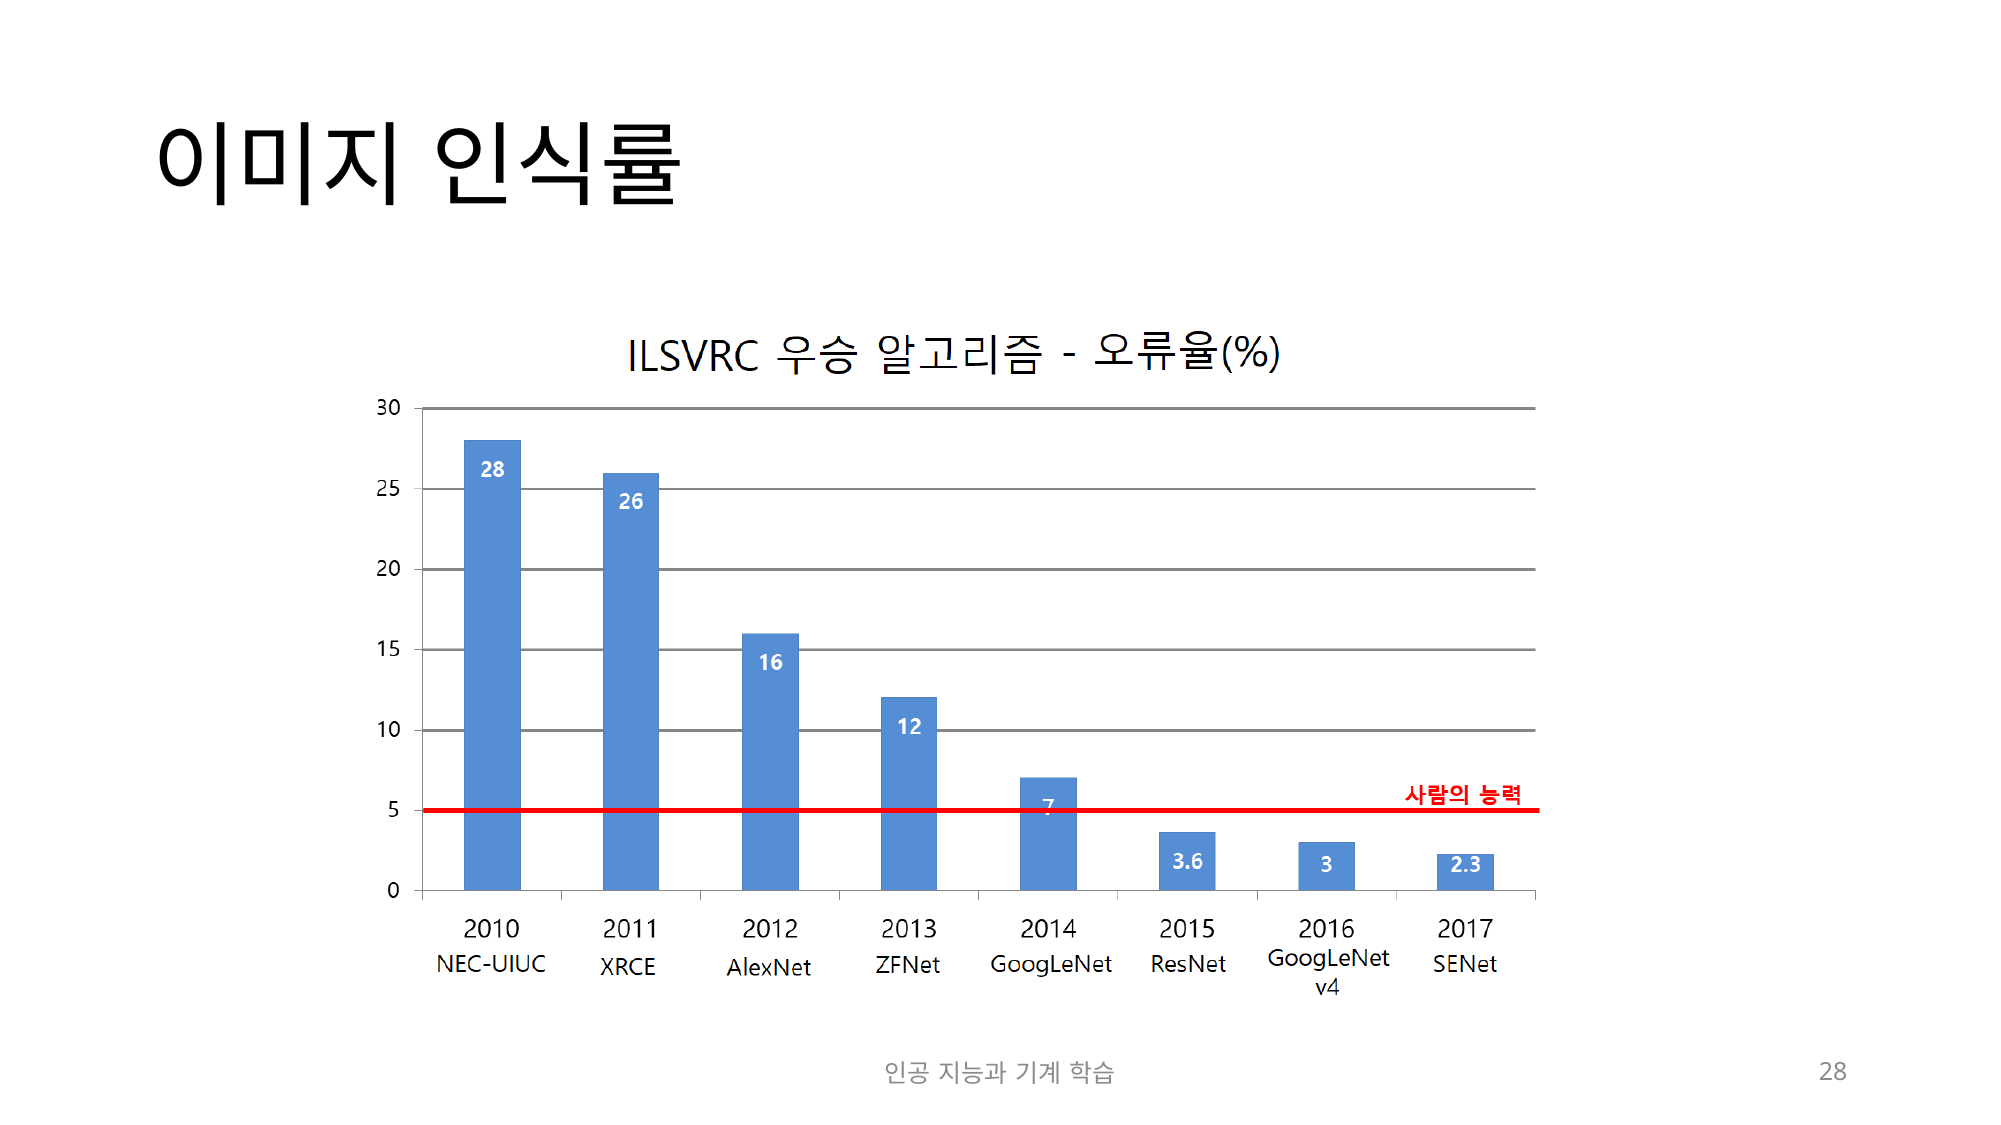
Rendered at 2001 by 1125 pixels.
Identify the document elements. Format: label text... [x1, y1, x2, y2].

picture [363, 298, 1555, 1014]
title 이미지 인식률 [137, 59, 1863, 278]
footer 인공 지능과 기계 학습 [662, 1042, 1338, 1103]
slide_number 28 [1412, 1042, 1863, 1103]
